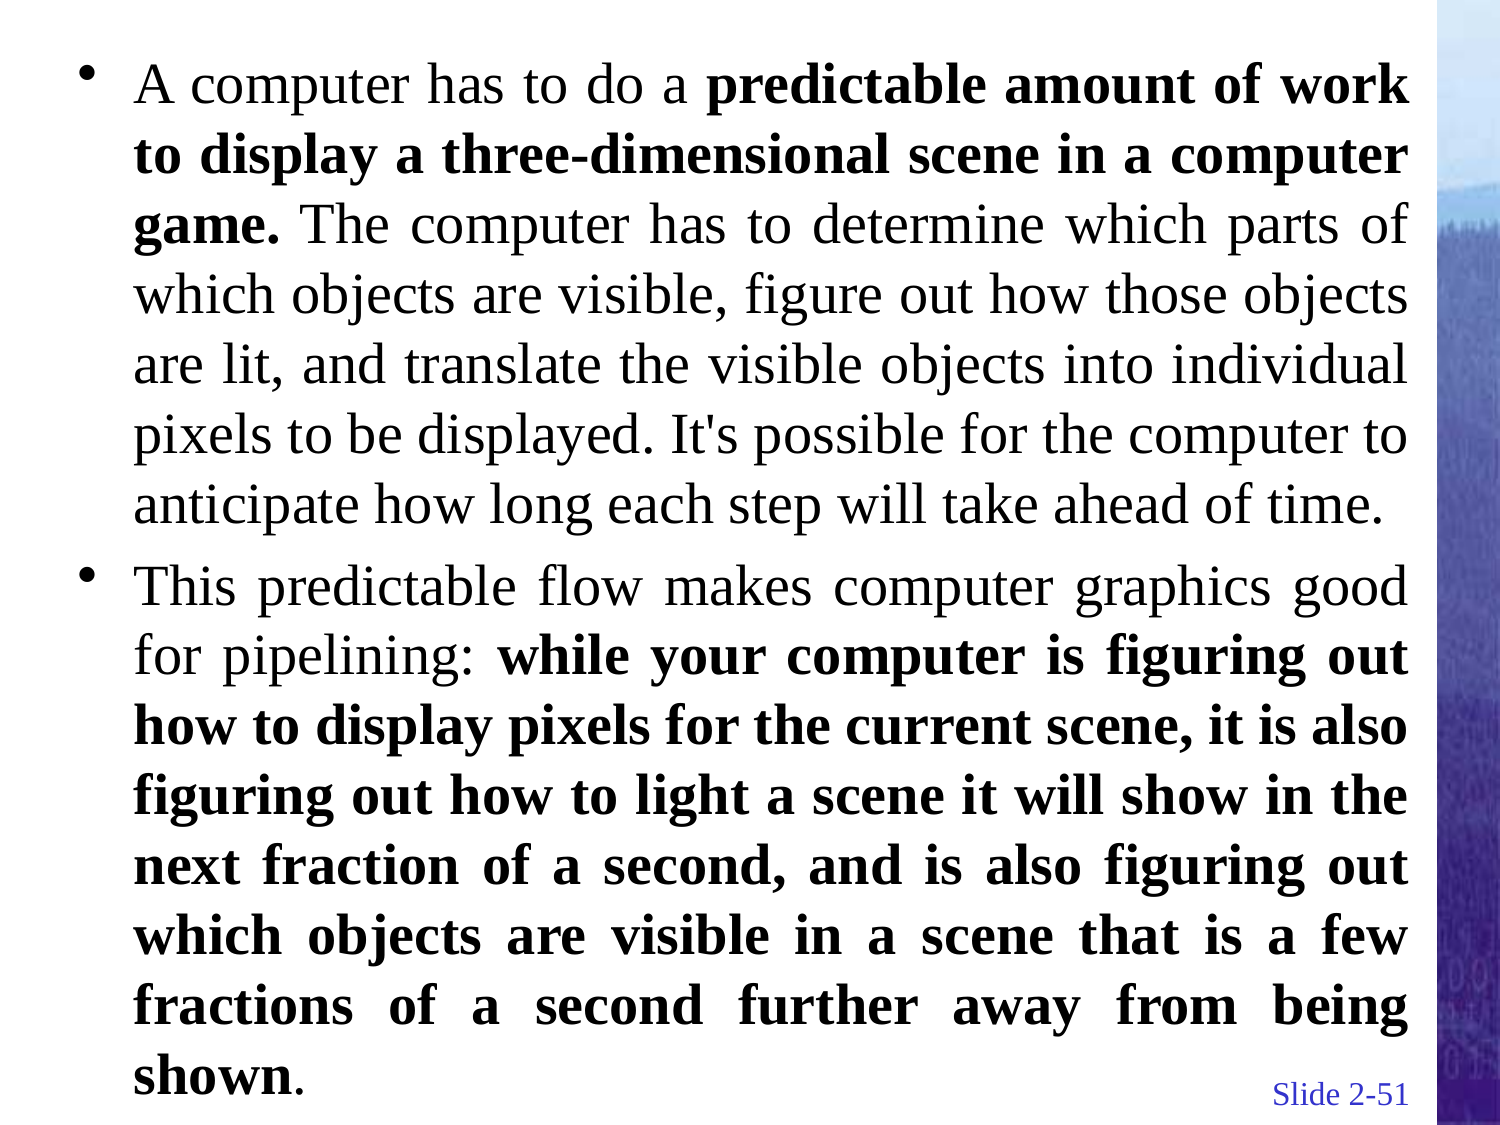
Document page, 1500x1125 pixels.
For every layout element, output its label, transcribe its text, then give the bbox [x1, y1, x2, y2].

picture [1437, 0, 1500, 1125]
list A computer has to do a predictable amount of work to display a three-dimensional scene in a computer game. The computer has to determine which parts of which objects are visible, figure out how those objects are lit, and translate the visible objects into individual pixels to be displayed. It's possible for the computer to anticipate how long each step will take ahead of time. This predictable flow makes computer graphics good for pipelining: while your computer is figuring out how to display pixels for the current scene, it is also figuring out how to light a scene it will show in the next fraction of a second, and is also figuring out which objects are visible in a scene that is a few fractions of a second further away from being shown. [62, 37, 1426, 1051]
